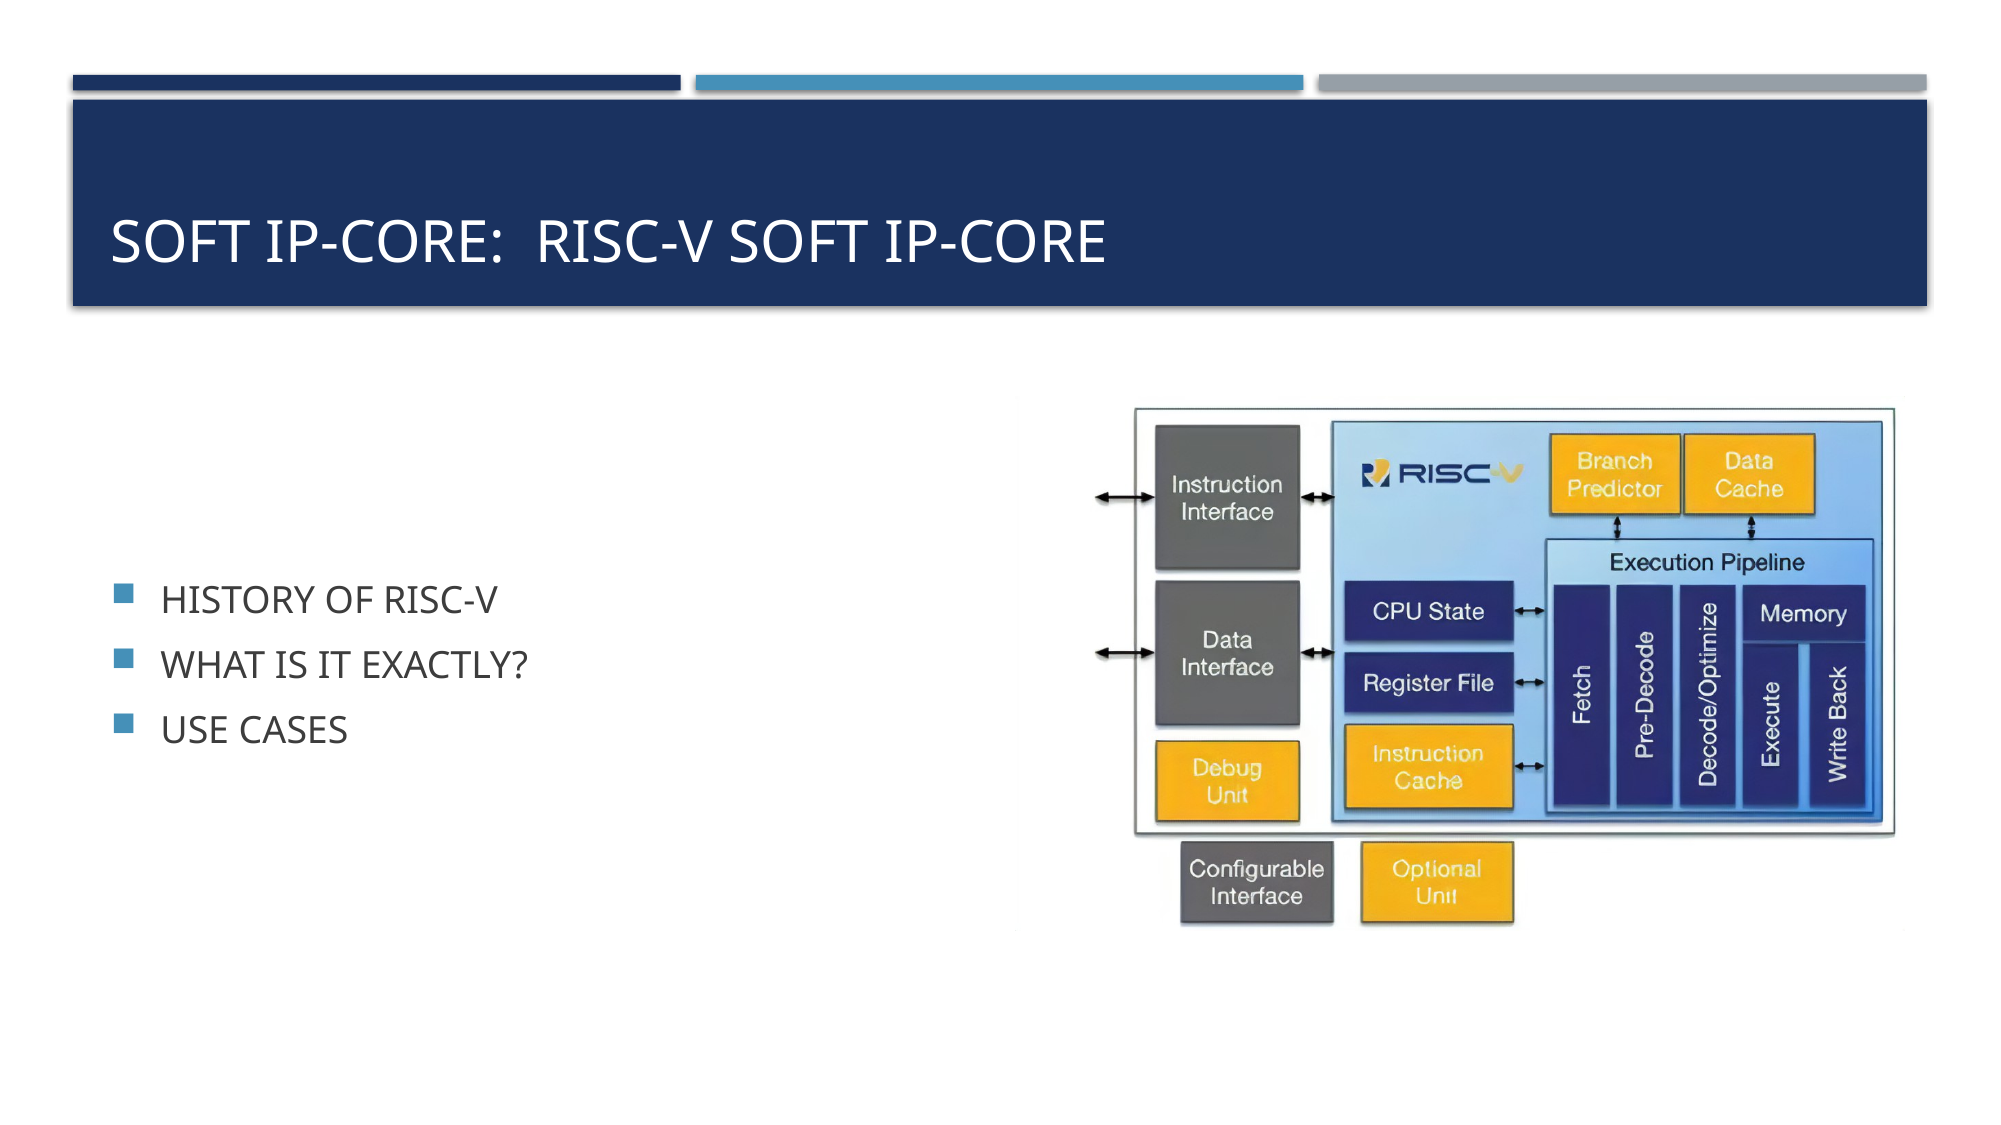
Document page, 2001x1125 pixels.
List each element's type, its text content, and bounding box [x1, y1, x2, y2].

picture [1014, 396, 1906, 931]
title Soft ip-core: risc-v soft ip-core [95, 119, 1905, 282]
list HISTORY OF RISC-V WHAT IS IT EXACTLY? USE CASES [95, 365, 985, 962]
